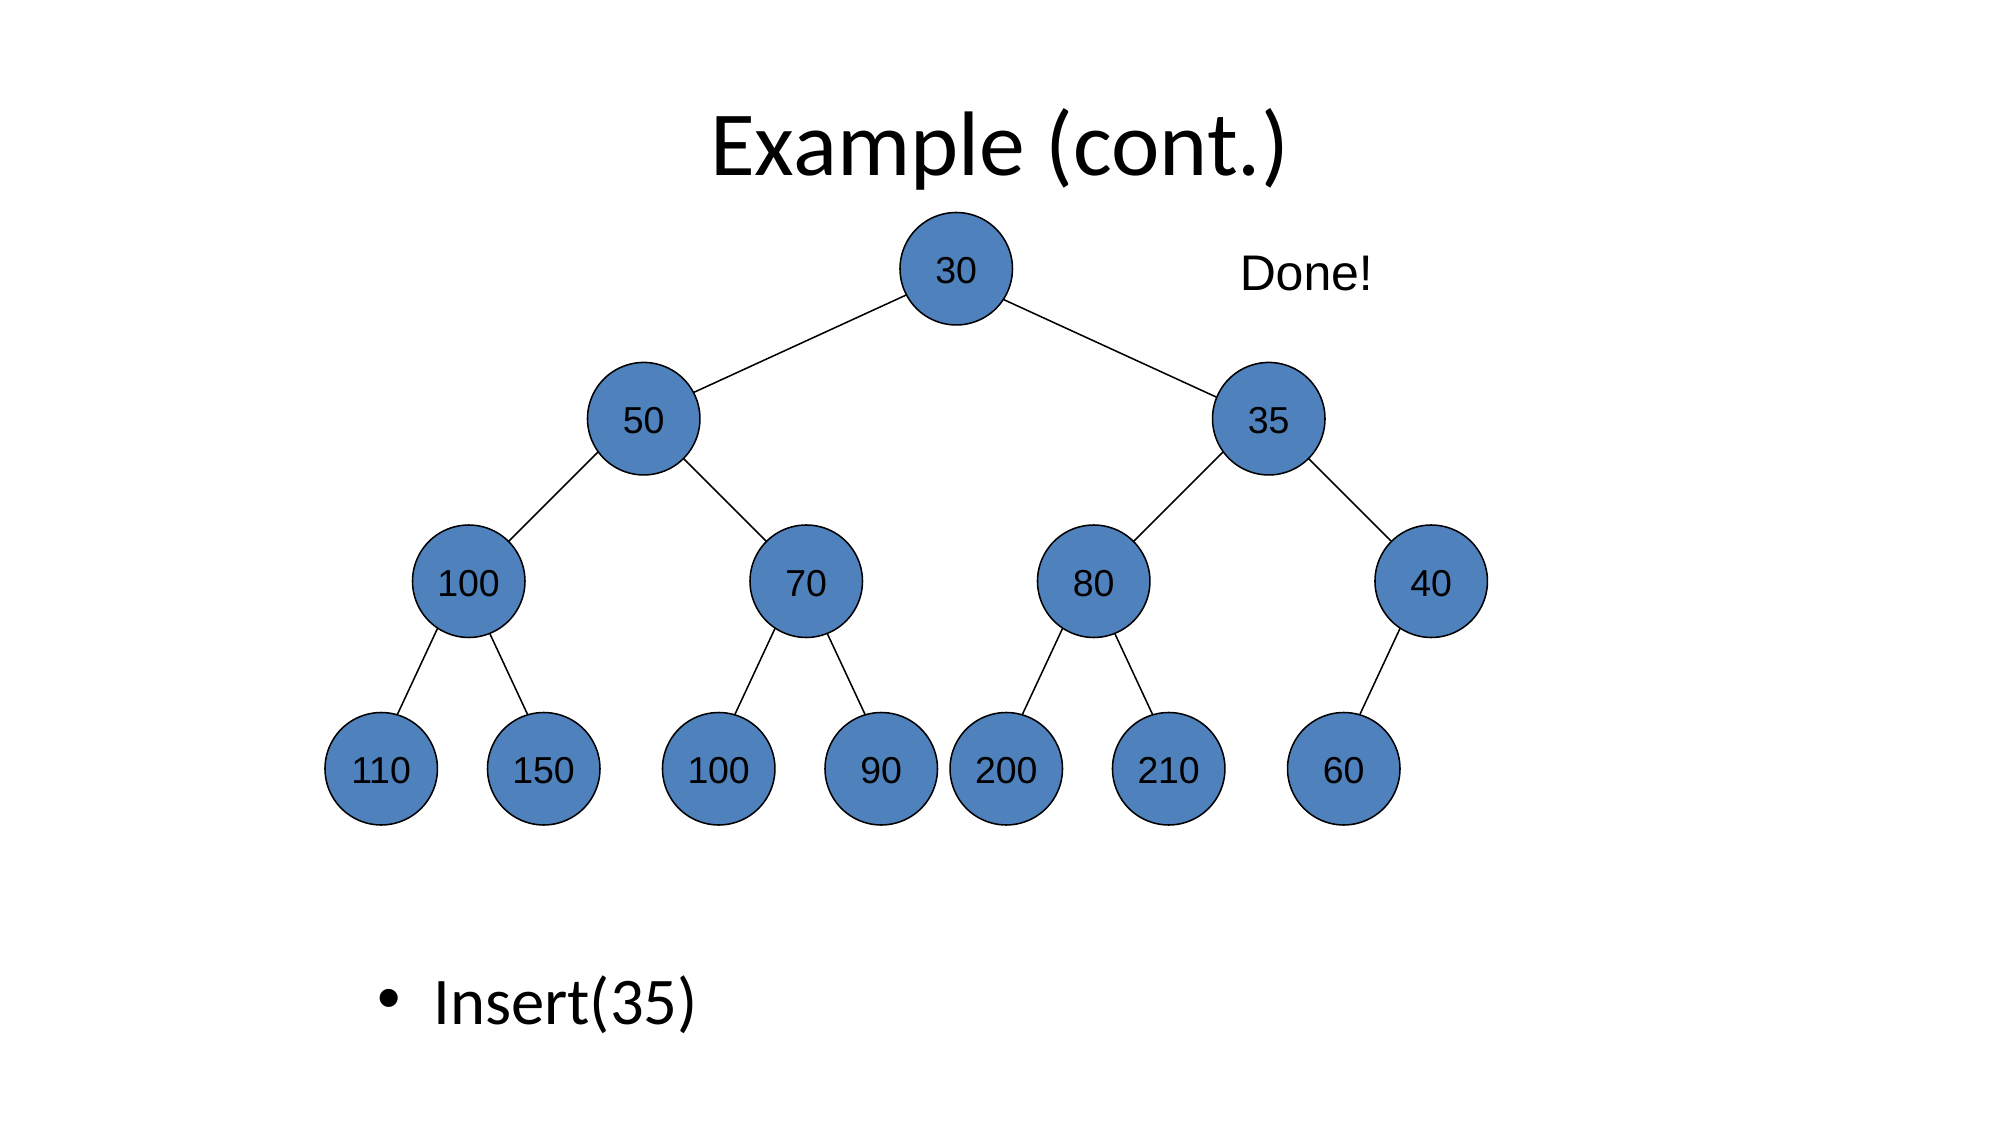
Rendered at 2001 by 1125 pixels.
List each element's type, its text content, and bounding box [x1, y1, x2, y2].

text_box 60 [1287, 712, 1401, 826]
text_box 35 [1212, 362, 1326, 475]
text_box 100 [662, 712, 775, 826]
text_box 150 [487, 712, 601, 826]
text_box 50 [587, 362, 700, 475]
text_box 90 [825, 712, 938, 826]
text_box Done! [1224, 232, 1413, 308]
text_box 40 [1374, 525, 1488, 638]
text_box 110 [324, 712, 438, 826]
title Example (cont.) [99, 45, 1900, 233]
text_box 80 [1037, 525, 1150, 638]
text_box 210 [1112, 712, 1225, 826]
text_box 100 [412, 525, 526, 638]
text_box 70 [750, 525, 863, 638]
text_box Insert(35) [362, 950, 1638, 1075]
text_box 30 [900, 212, 1013, 325]
text_box 200 [950, 712, 1063, 826]
